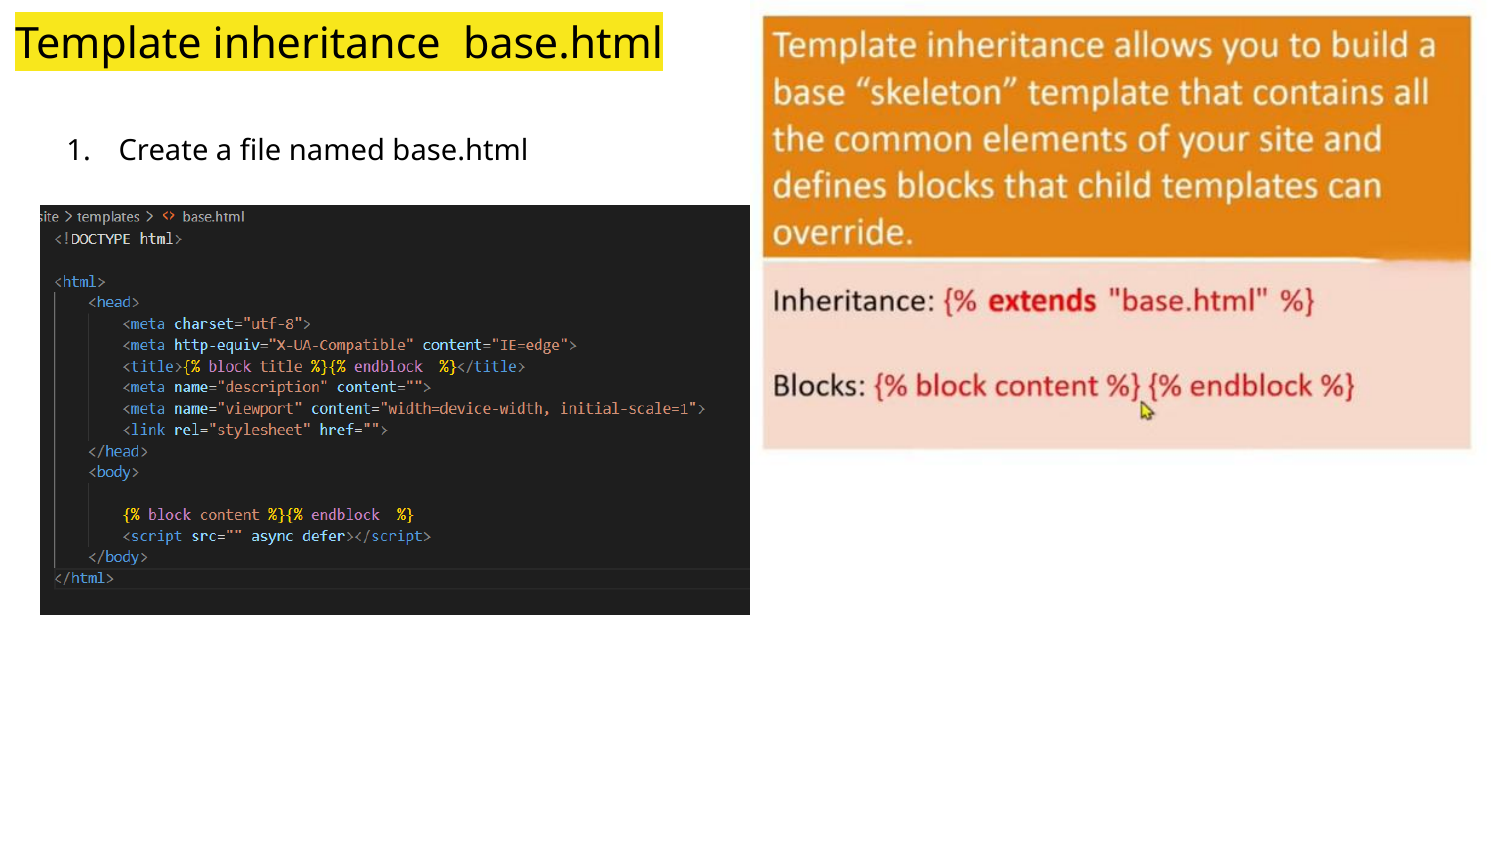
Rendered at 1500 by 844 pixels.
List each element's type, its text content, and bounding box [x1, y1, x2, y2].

text_box Create a file named base.html [28, 115, 740, 216]
picture [39, 0, 1491, 615]
title Template inheritance base.html [0, 0, 710, 94]
